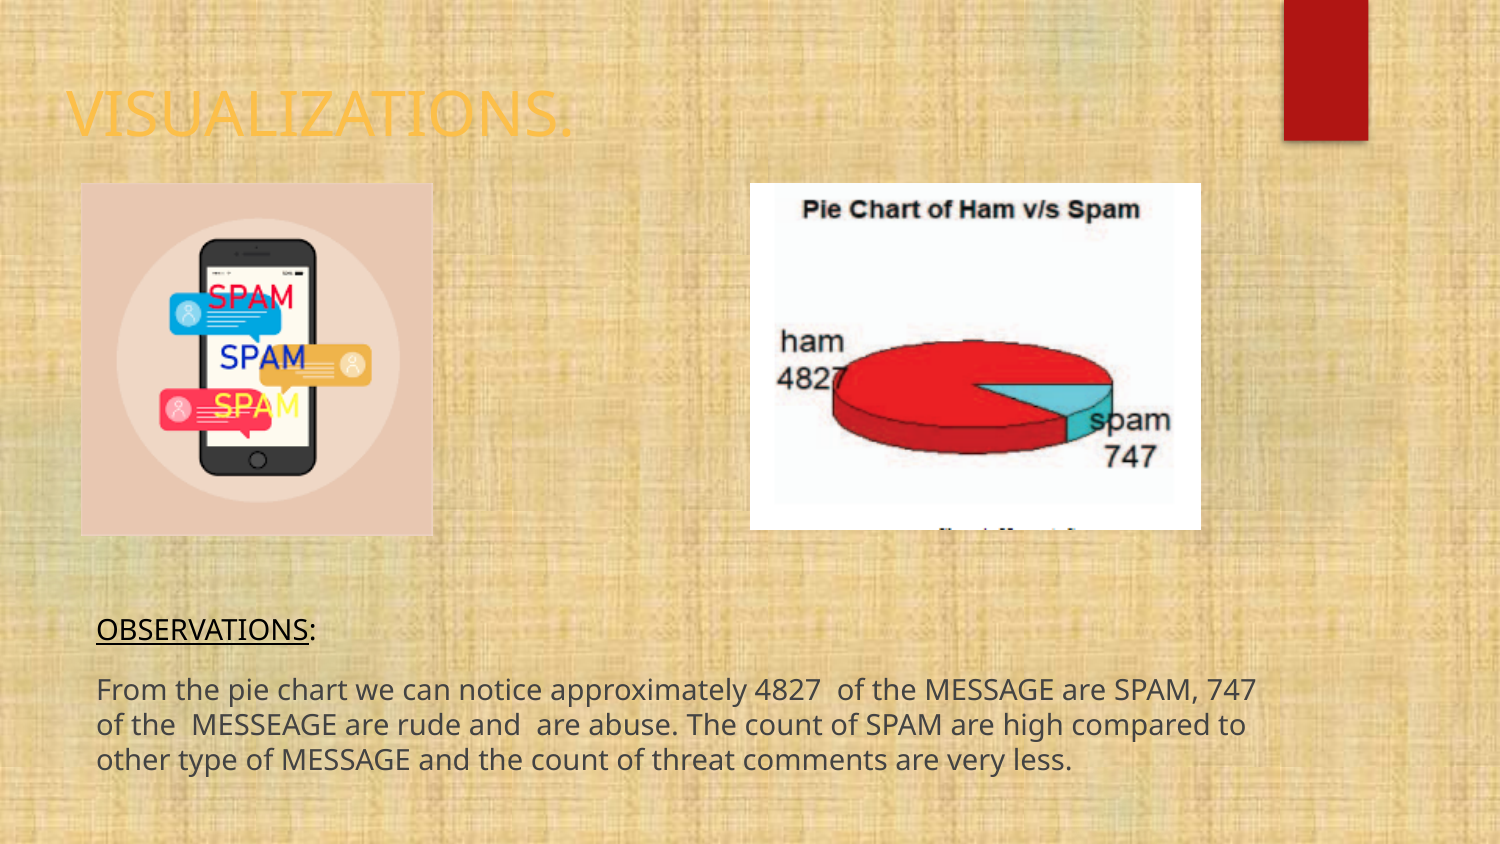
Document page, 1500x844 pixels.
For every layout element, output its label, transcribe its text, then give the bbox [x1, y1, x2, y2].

picture [0, 0, 1500, 844]
title VISUALIZATIONS. [51, 58, 1449, 230]
list OBSERVATIONS: From the pie chart we can notice approximately 4827 of the MESSAGE are SPAM, 747 of the MESSEAGE are rude and are abuse. The count of SPAM are high compared to other type of MESSAGE and the count of threat comments are very less. [81, 596, 1284, 844]
